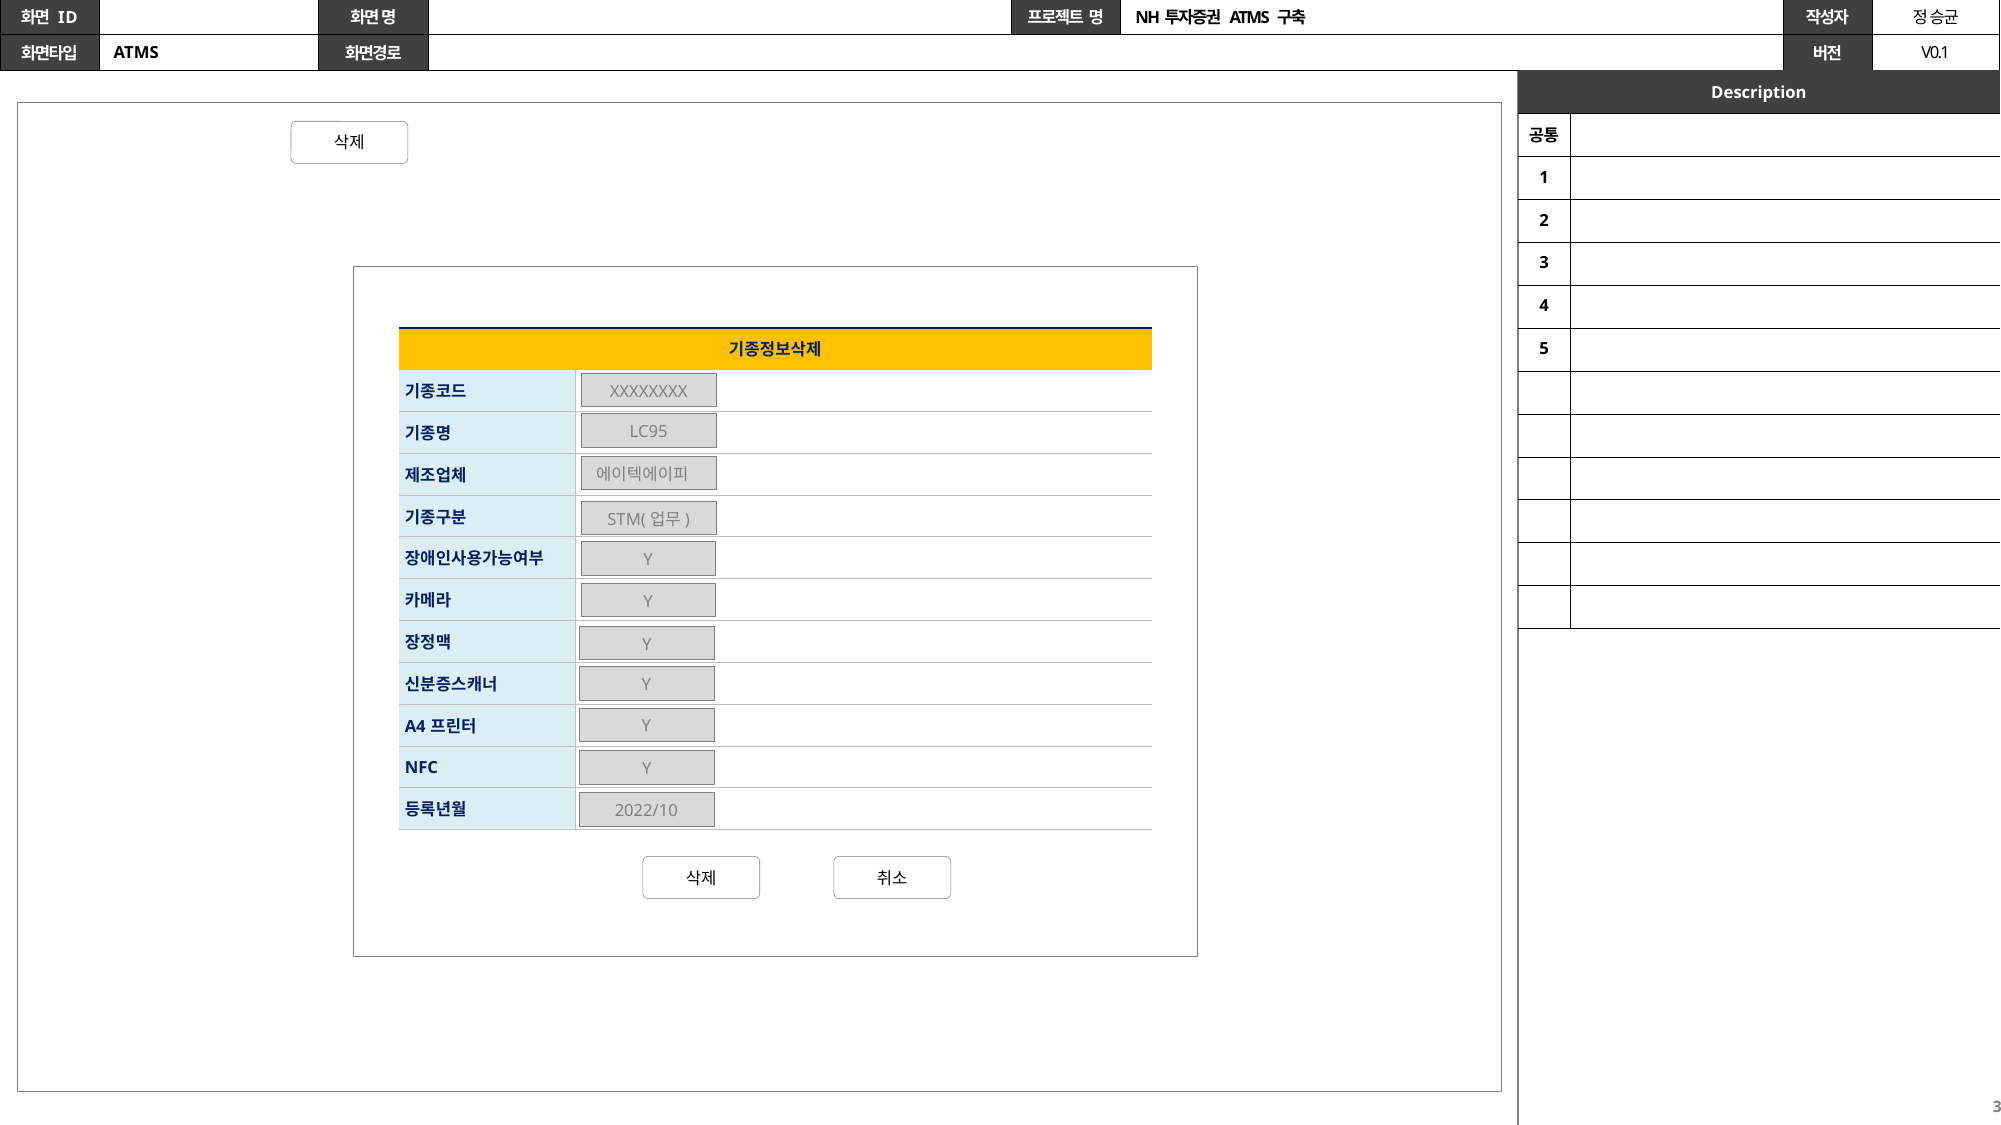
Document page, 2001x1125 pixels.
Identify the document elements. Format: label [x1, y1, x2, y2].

table_cell [1571, 500, 2000, 542]
table_cell [1571, 157, 2000, 199]
table_cell [1518, 157, 1570, 199]
table_cell [1518, 286, 1570, 328]
table_cell [1571, 543, 2000, 585]
table_cell [1518, 415, 1570, 457]
table_cell [1518, 114, 1570, 156]
table_cell [1518, 200, 1570, 242]
table_cell [1571, 372, 2000, 414]
table_cell [1571, 415, 2000, 457]
table_cell [1518, 243, 1570, 285]
table_header [1518, 70, 2000, 113]
table_cell [1571, 286, 2000, 328]
table_cell [1571, 243, 2000, 285]
table_cell [1518, 372, 1570, 414]
text_box [288, 119, 410, 166]
table_cell [1518, 329, 1570, 371]
table_cell [1518, 458, 1570, 499]
table_cell [1571, 200, 2000, 242]
table_cell [1518, 500, 1570, 542]
table_cell [1518, 586, 1570, 628]
table_cell [1571, 329, 2000, 371]
table_cell [1571, 458, 2000, 499]
table_cell [1571, 114, 2000, 156]
text_box [351, 265, 1199, 959]
table_cell [1571, 586, 2000, 628]
table_cell [1518, 543, 1570, 585]
